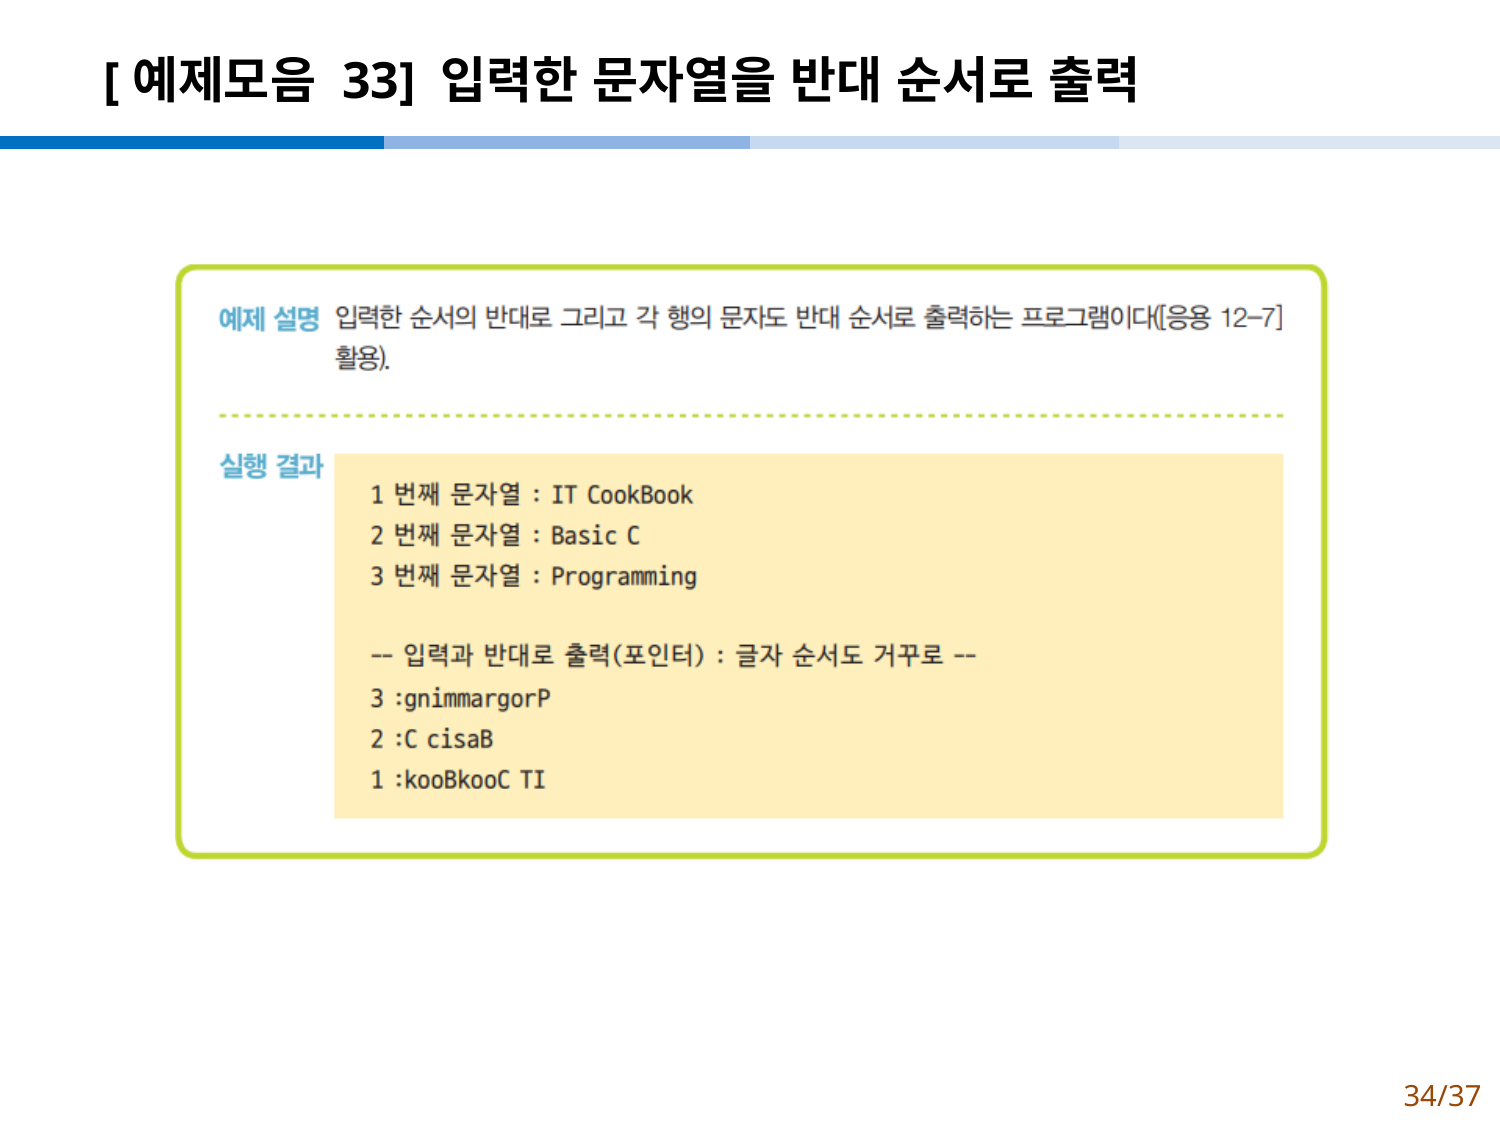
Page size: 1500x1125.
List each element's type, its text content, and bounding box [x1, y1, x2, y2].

title [예제모음 33] 입력한 문자열을 반대 순서로 출력 [88, 32, 1330, 124]
picture [175, 263, 1329, 862]
